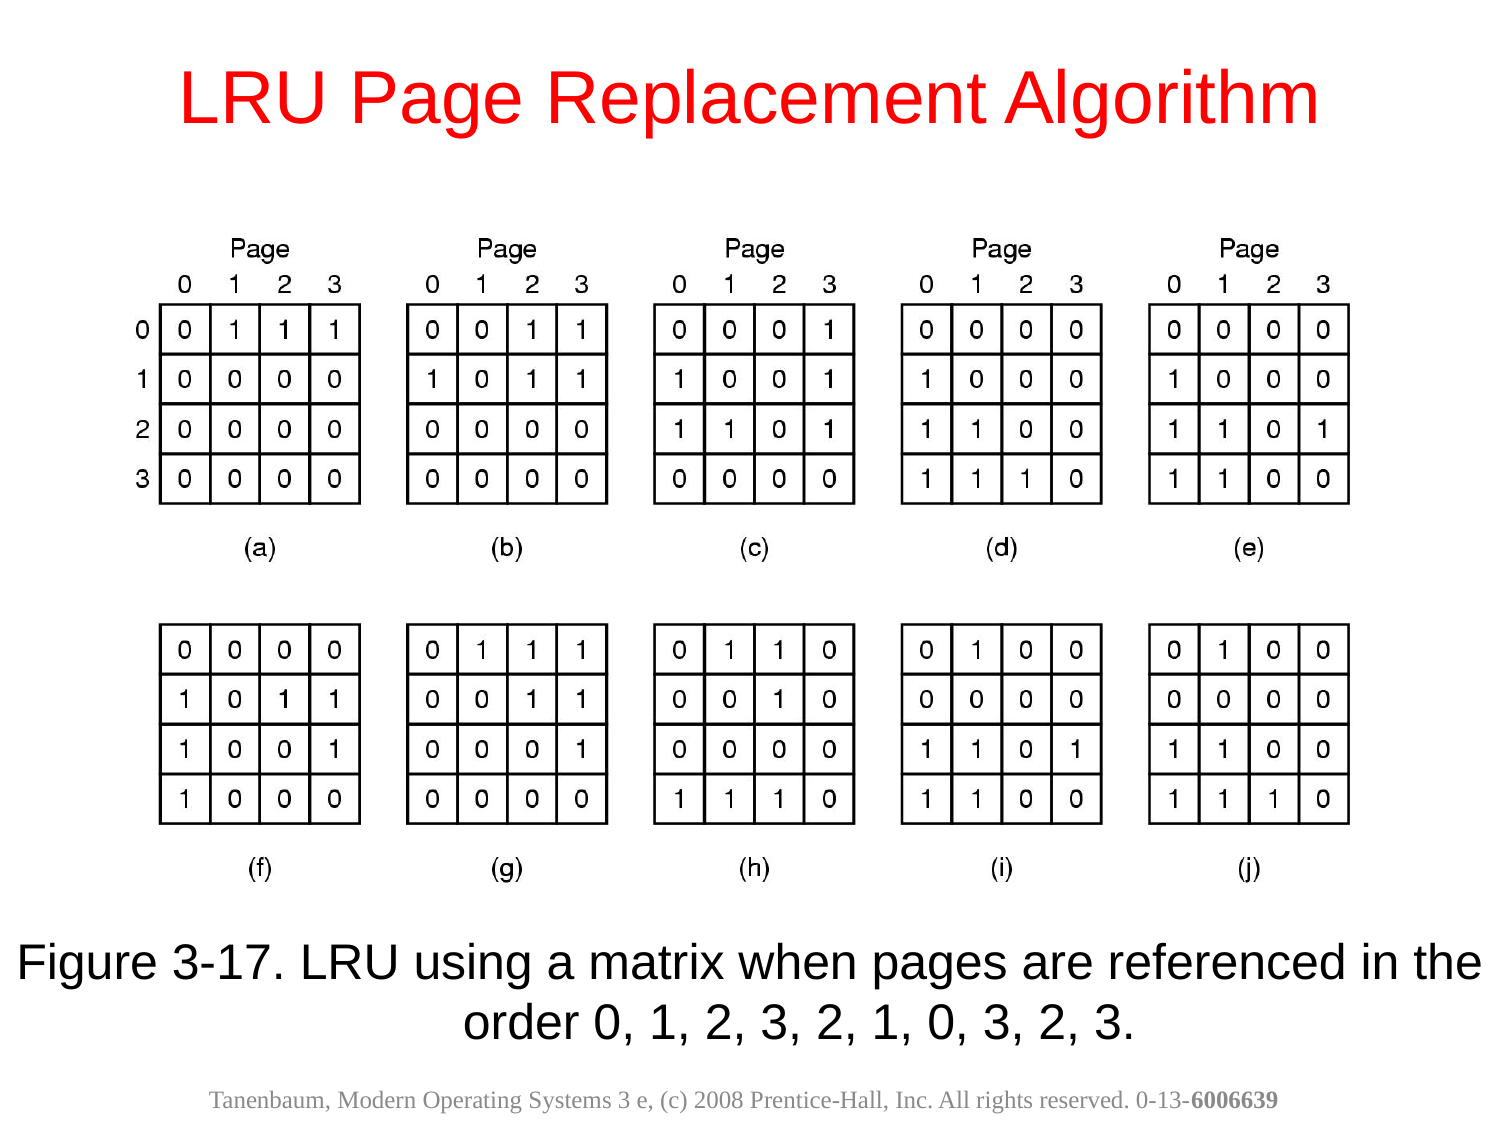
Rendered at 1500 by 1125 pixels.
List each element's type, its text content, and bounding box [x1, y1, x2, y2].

picture [134, 225, 1353, 884]
text_box LRU Page Replacement Algorithm [0, 0, 1500, 188]
text_box Tanenbaum, Modern Operating Systems 3 e, (c) 2008 Prentice-Hall, Inc. All rights reserved. 0-13-6006639 [29, 1077, 1459, 1120]
text_box Figure 3-17. LRU using a matrix when pages are referenced in the order 0, 1, 2, 3, 2, 1, 0, 3, 2, 3. [0, 921, 1500, 1060]
